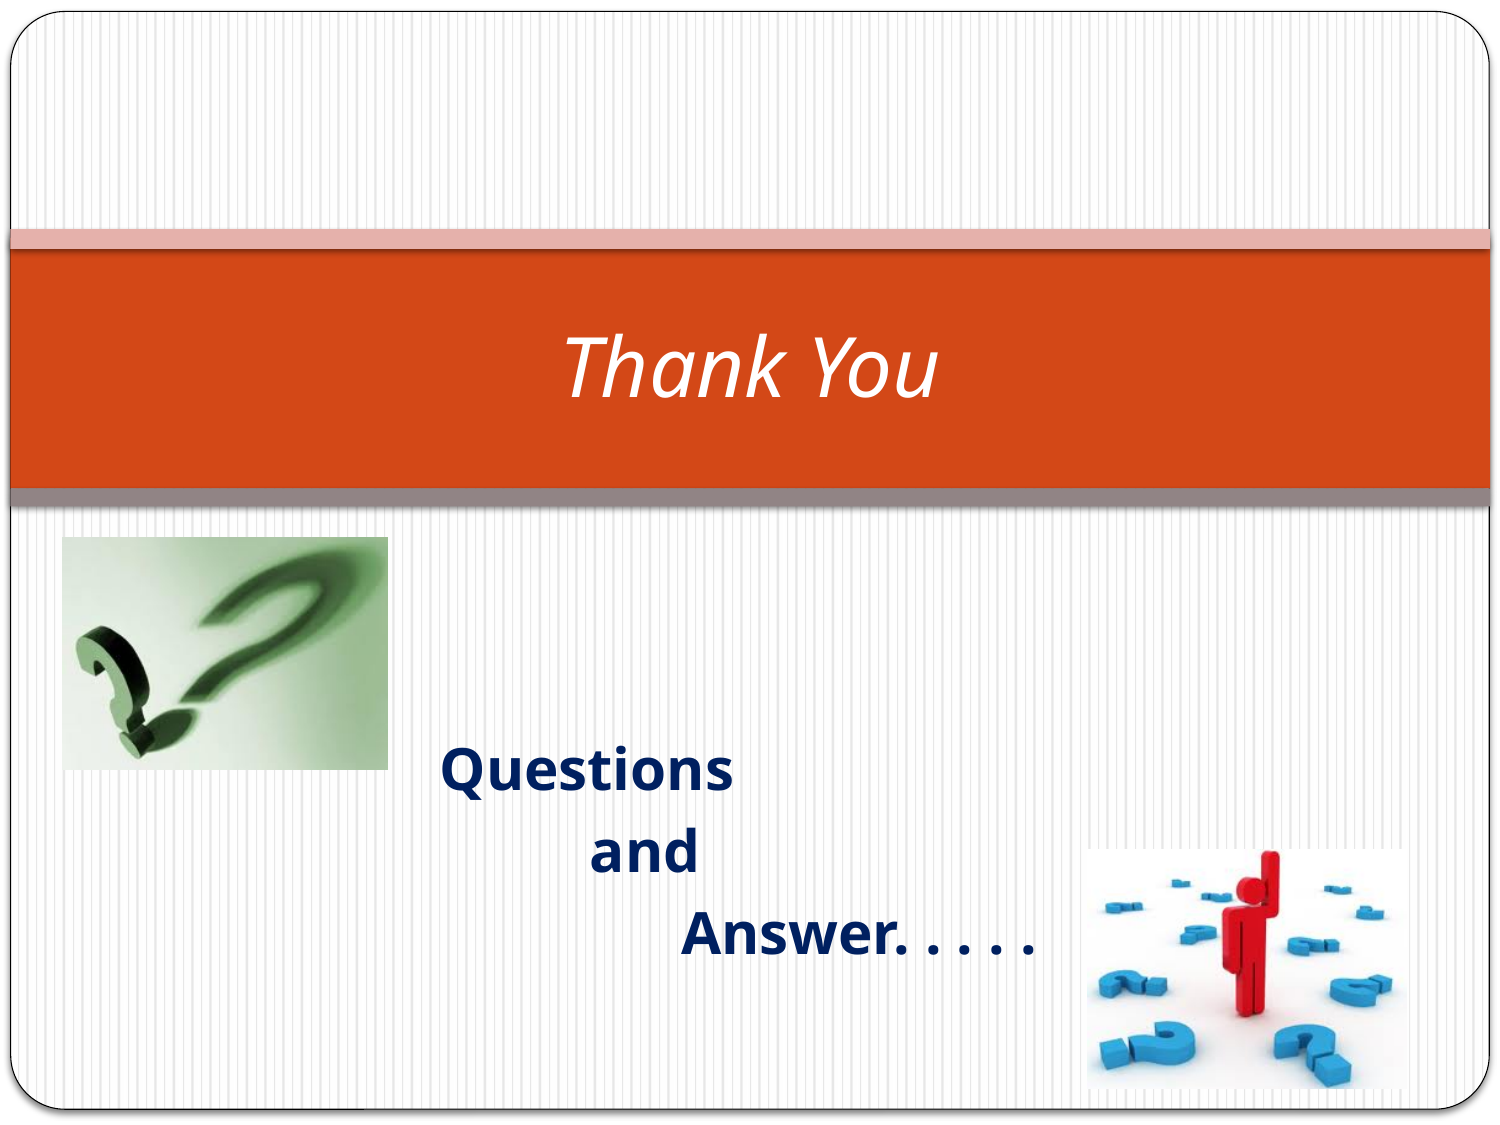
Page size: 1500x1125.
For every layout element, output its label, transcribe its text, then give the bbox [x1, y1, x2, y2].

title Thank You [75, 247, 1425, 489]
picture [62, 537, 388, 770]
subtitle Questions and Answer. . . . . [425, 725, 1063, 988]
picture [1087, 849, 1407, 1090]
